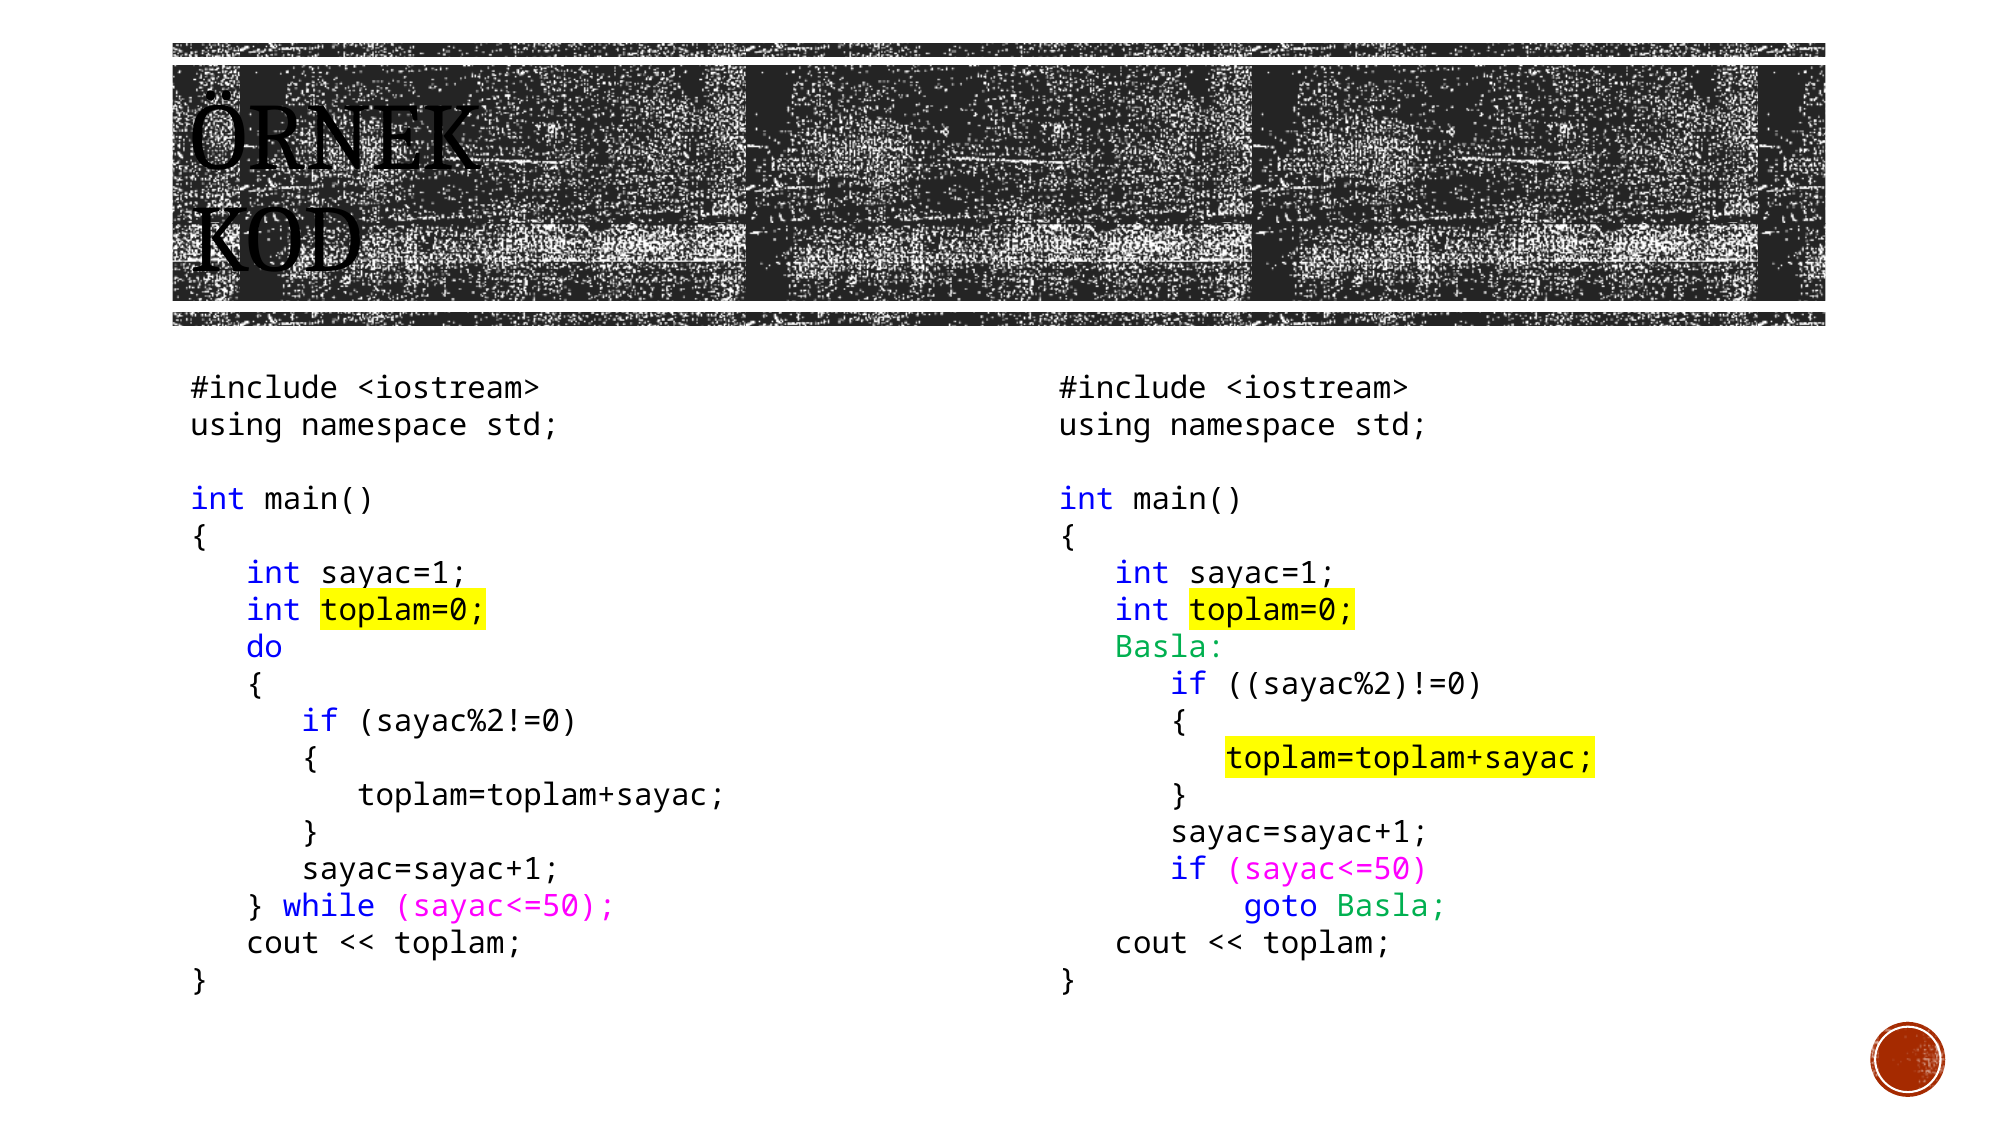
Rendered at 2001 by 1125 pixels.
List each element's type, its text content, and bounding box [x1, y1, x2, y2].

list #include <iostream> using namespace std; int main() { int sayac=1; int toplam=0; Basla: if ((sayac%2)!=0) { toplam=toplam+sayac; } sayac=sayac+1; if (sayac<=50) goto Basla; cout << toplam; } [1043, 360, 1824, 1013]
title Örnek KOD [175, 79, 1826, 301]
list #include <iostream> using namespace std; int main() { int sayac=1; int toplam=0; do { if (sayac%2!=0) { toplam=toplam+sayac; } sayac=sayac+1; } while (sayac<=50); cout << toplam; } [175, 360, 956, 1013]
